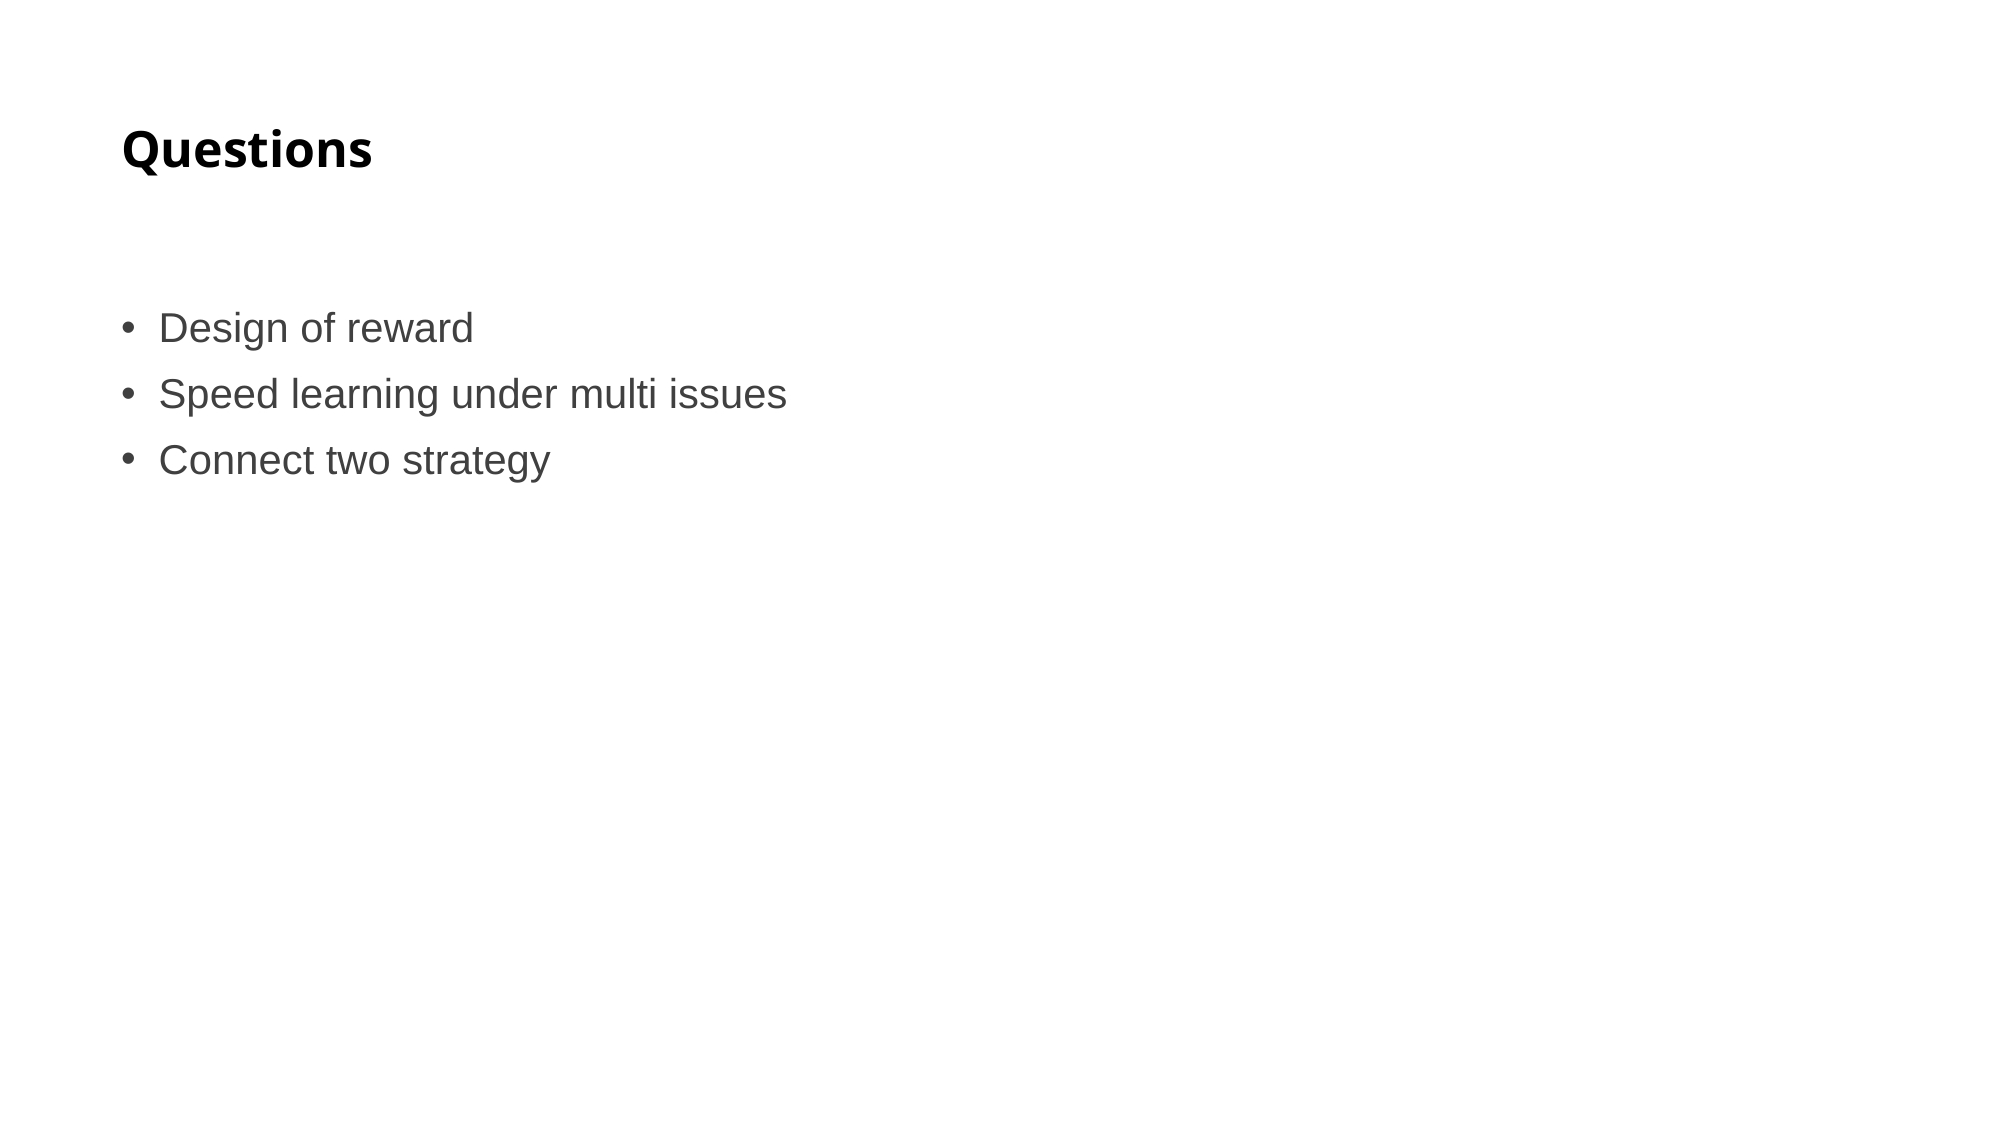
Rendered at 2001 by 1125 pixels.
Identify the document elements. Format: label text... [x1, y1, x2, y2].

title Questions [106, 42, 1832, 260]
list Design of reward Speed learning under multi issues Connect two strategy [106, 299, 1832, 1014]
